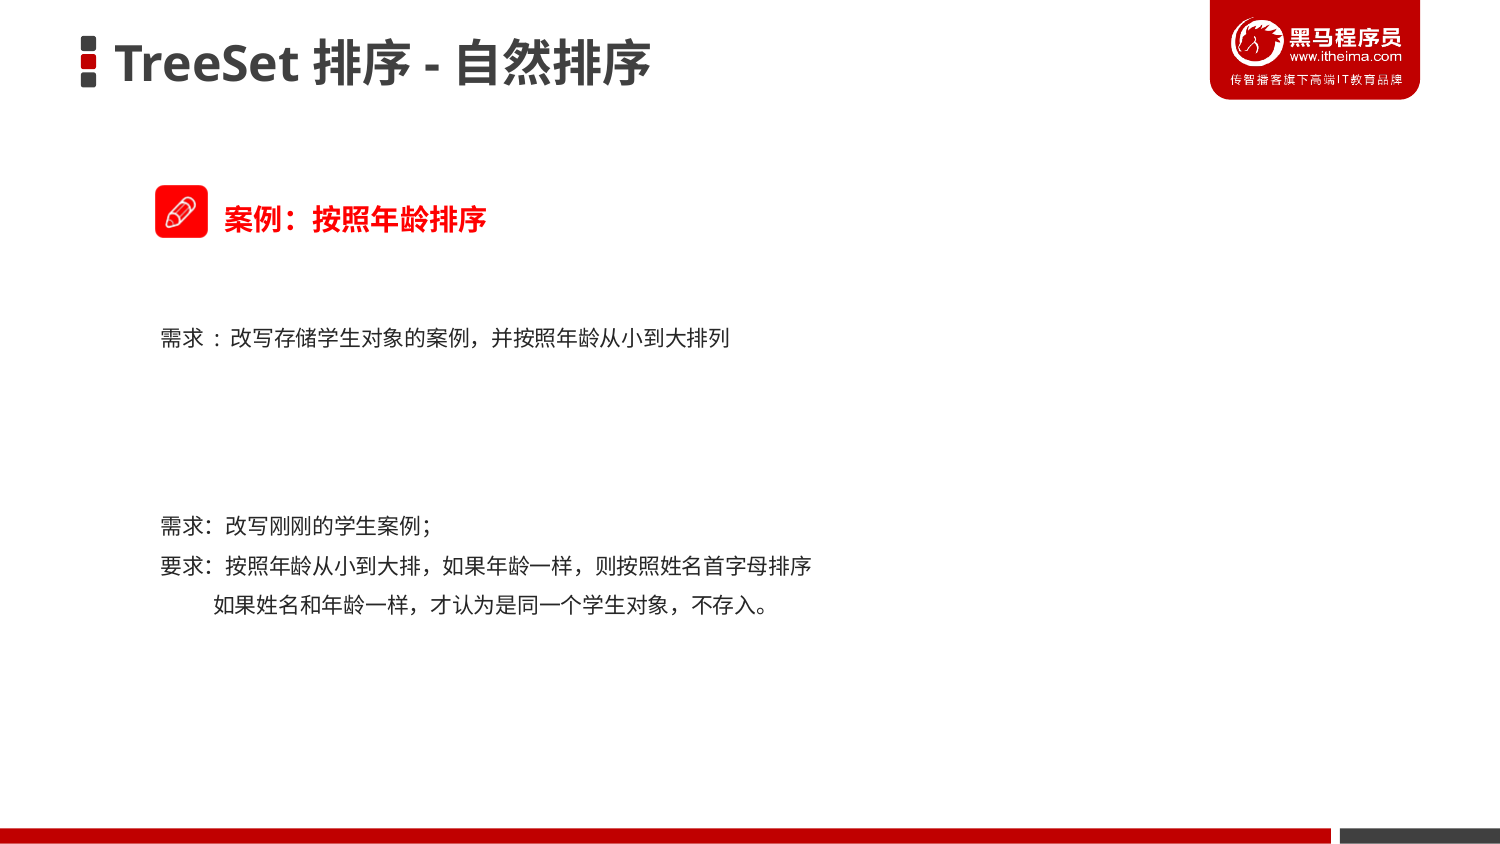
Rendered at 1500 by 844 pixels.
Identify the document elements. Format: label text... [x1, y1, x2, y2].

text_box TreeSet排序-自然排序 [103, 29, 1183, 93]
text_box 需求：改写刚刚的学生案例； 要求：按照年龄从小到大排，如果年龄一样，则按照姓名首字母排序 如果姓名和年龄一样，才认为是同一个学生对象，不存入。 [145, 492, 1354, 626]
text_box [150, 176, 1211, 242]
text_box 需求 : 改写存储学生对象的案例，并按照年龄从小到大排列 [145, 303, 1199, 358]
picture [1212, 8, 1421, 94]
